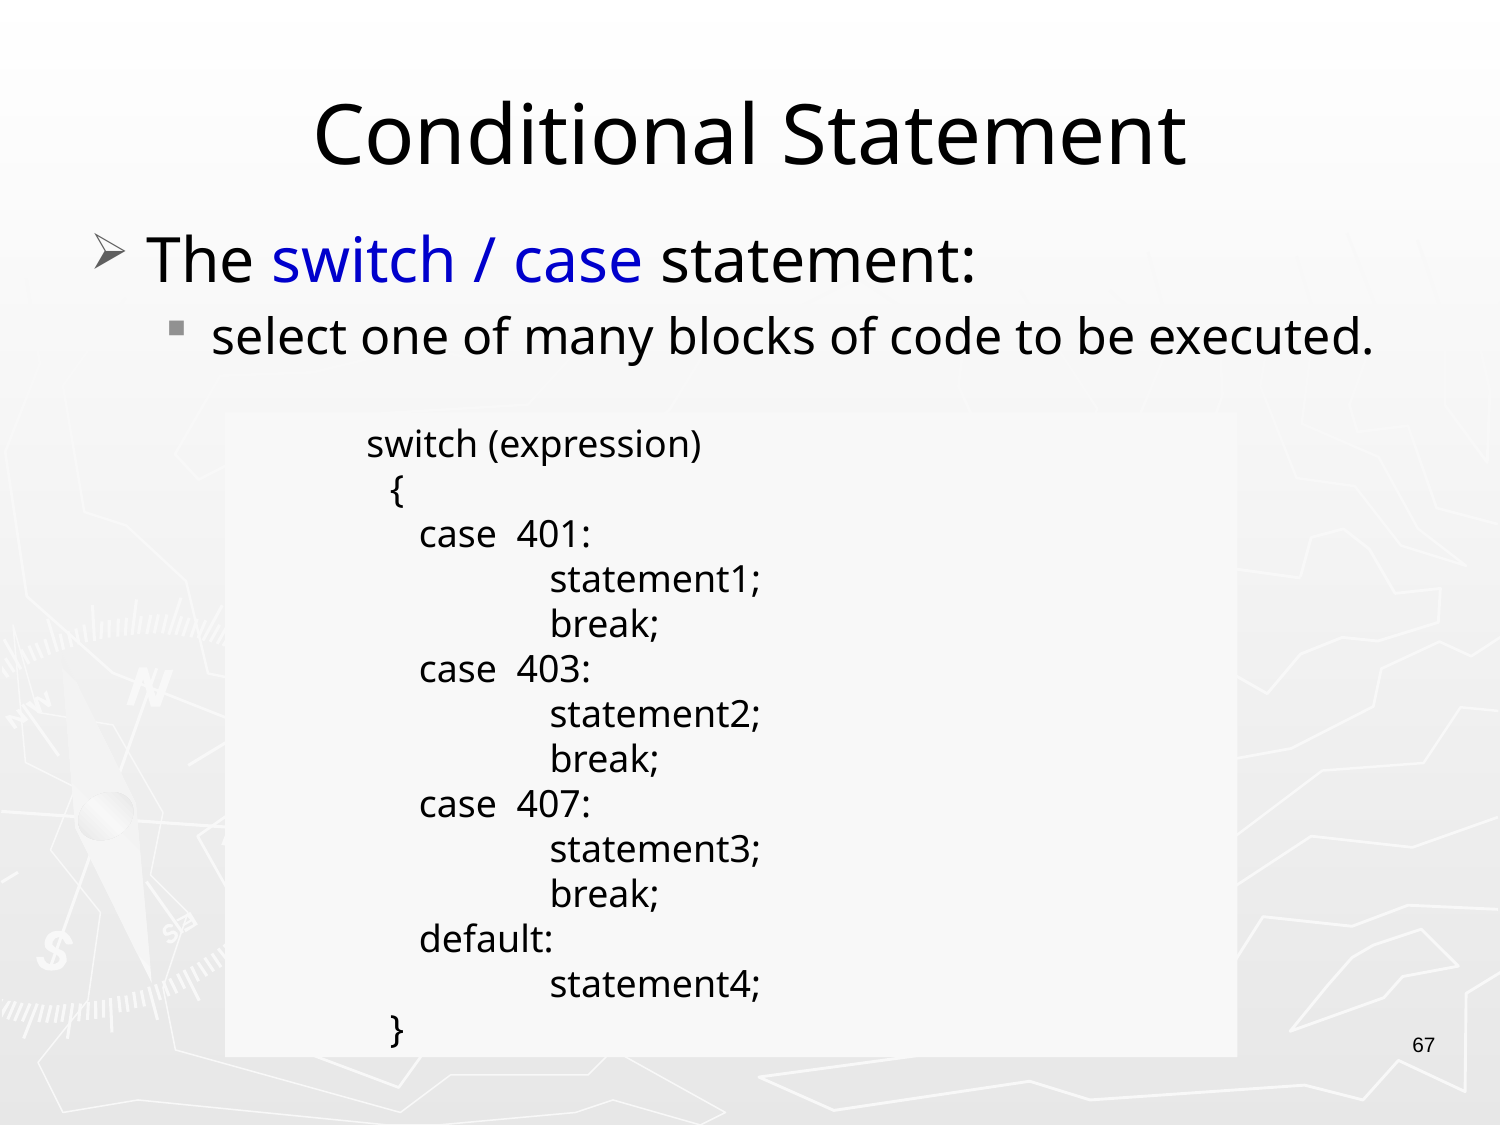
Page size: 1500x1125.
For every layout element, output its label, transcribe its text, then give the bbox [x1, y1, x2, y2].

slide_number 67 [1074, 1024, 1451, 1103]
text_box switch (expression) { case 401: statement1; break; case 403: statement2; break; case 407: statement3; break; default: statement4; } [225, 412, 1238, 1058]
title Conditional Statement [49, 37, 1451, 225]
list The switch / case statement: select one of many blocks of code to be executed. [75, 212, 1425, 413]
